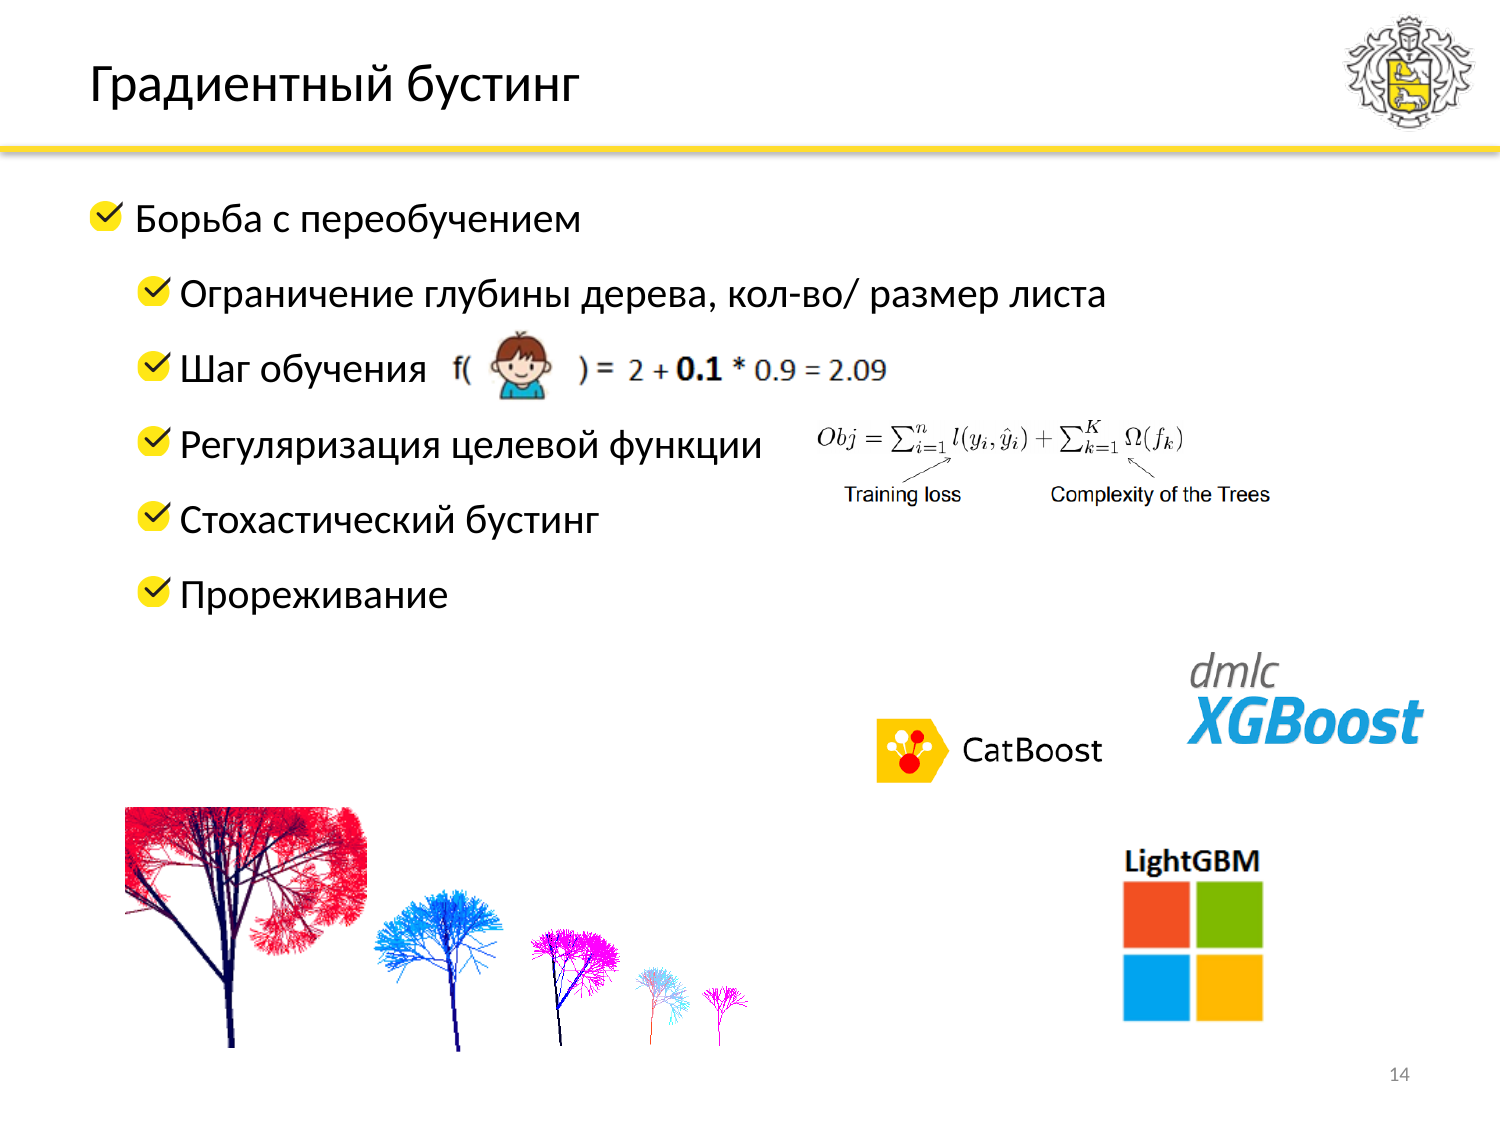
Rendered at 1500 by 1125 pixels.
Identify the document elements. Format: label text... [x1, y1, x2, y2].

picture [844, 686, 1151, 815]
slide_number 14 [1074, 1042, 1425, 1103]
picture [447, 322, 897, 403]
text_box Борьба с переобучением Ограничение глубины дерева, кол-во/ размер листа Шаг обучения Регуляризация целевой функции Стохастический бустинг Прореживание [75, 183, 1270, 624]
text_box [124, 807, 751, 1063]
text_box Градиентный бустинг [74, 45, 1425, 114]
picture [1186, 652, 1426, 745]
picture [808, 410, 1279, 516]
picture [1119, 841, 1268, 1024]
